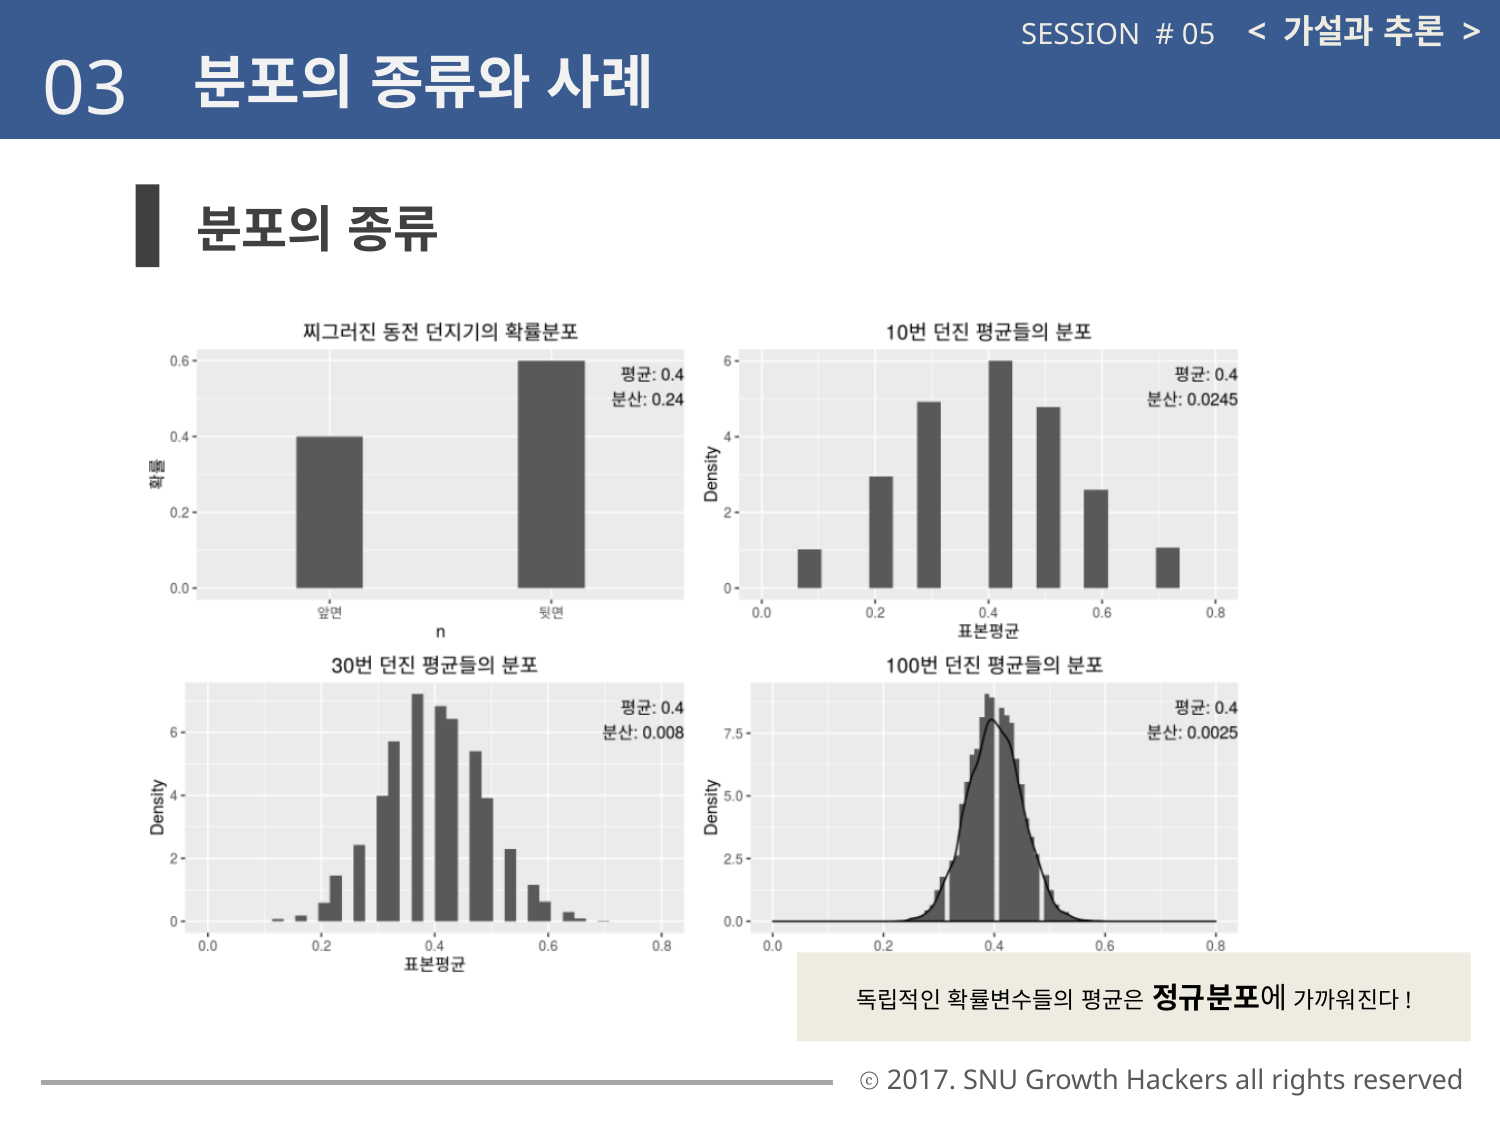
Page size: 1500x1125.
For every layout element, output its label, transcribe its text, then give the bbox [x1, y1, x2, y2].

picture [148, 309, 1261, 981]
text_box 분포의 종류와 사례 [178, 37, 669, 123]
text_box [134, 182, 161, 269]
text_box 분포의 종류 [181, 189, 455, 265]
text_box 독립적인 확률변수들의 평균은 정규분포에 가까워진다! [797, 952, 1471, 1042]
text_box ⓒ 2017. SNU Growth Hackers all rights reserved [844, 1055, 1495, 1103]
text_box < 가설과 추론 > [1232, 2, 1496, 58]
text_box [0, 0, 1500, 139]
text_box 03 [27, 32, 144, 138]
text_box SESSION # 05 [1006, 7, 1238, 58]
